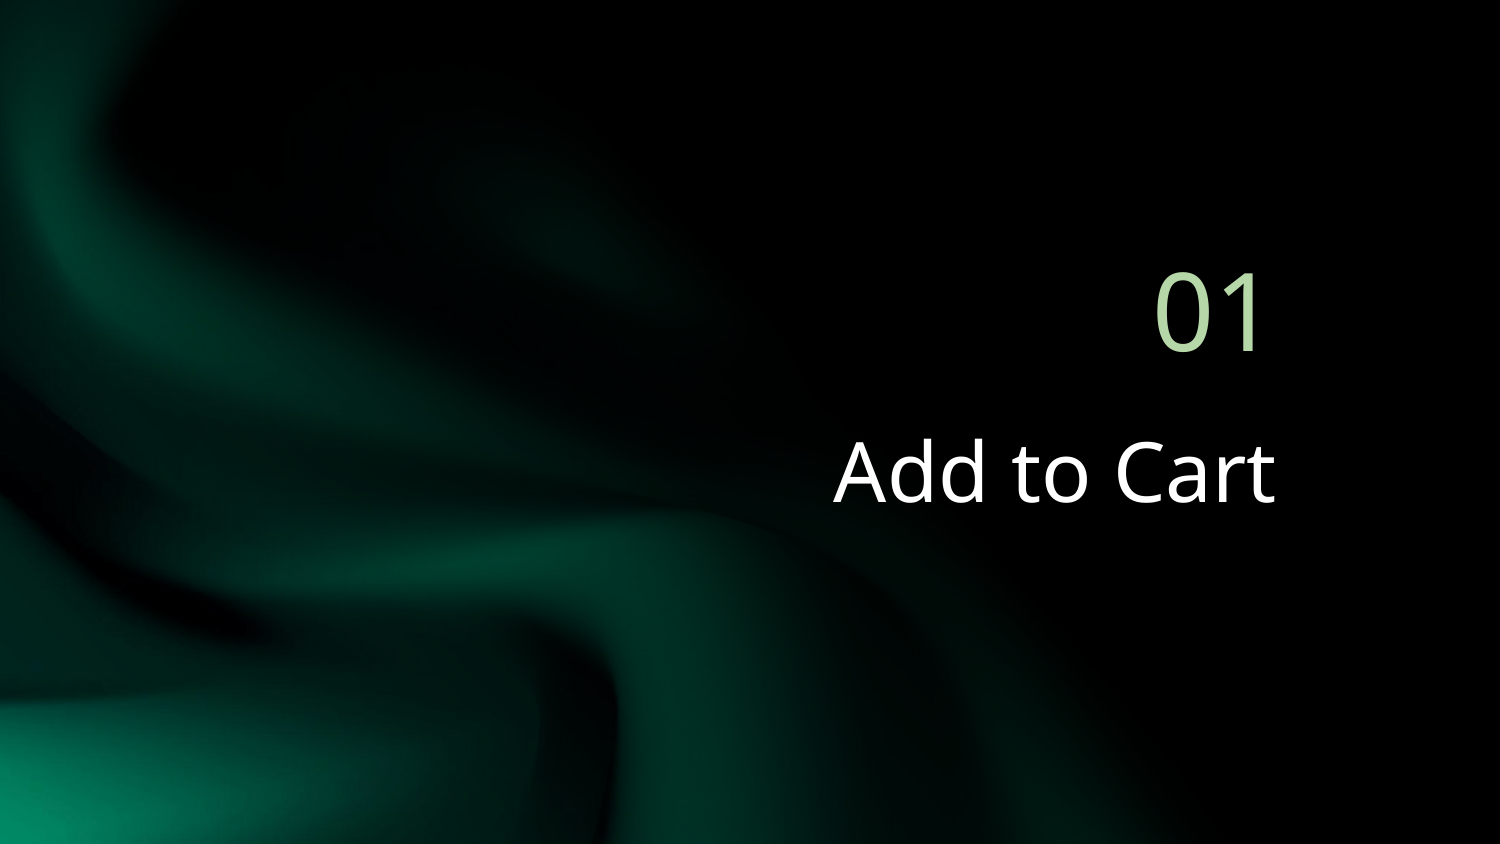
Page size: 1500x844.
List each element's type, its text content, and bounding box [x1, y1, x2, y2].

title Add to Cart [743, 398, 1293, 625]
title 01 [1059, 218, 1293, 399]
picture [0, 0, 1500, 844]
